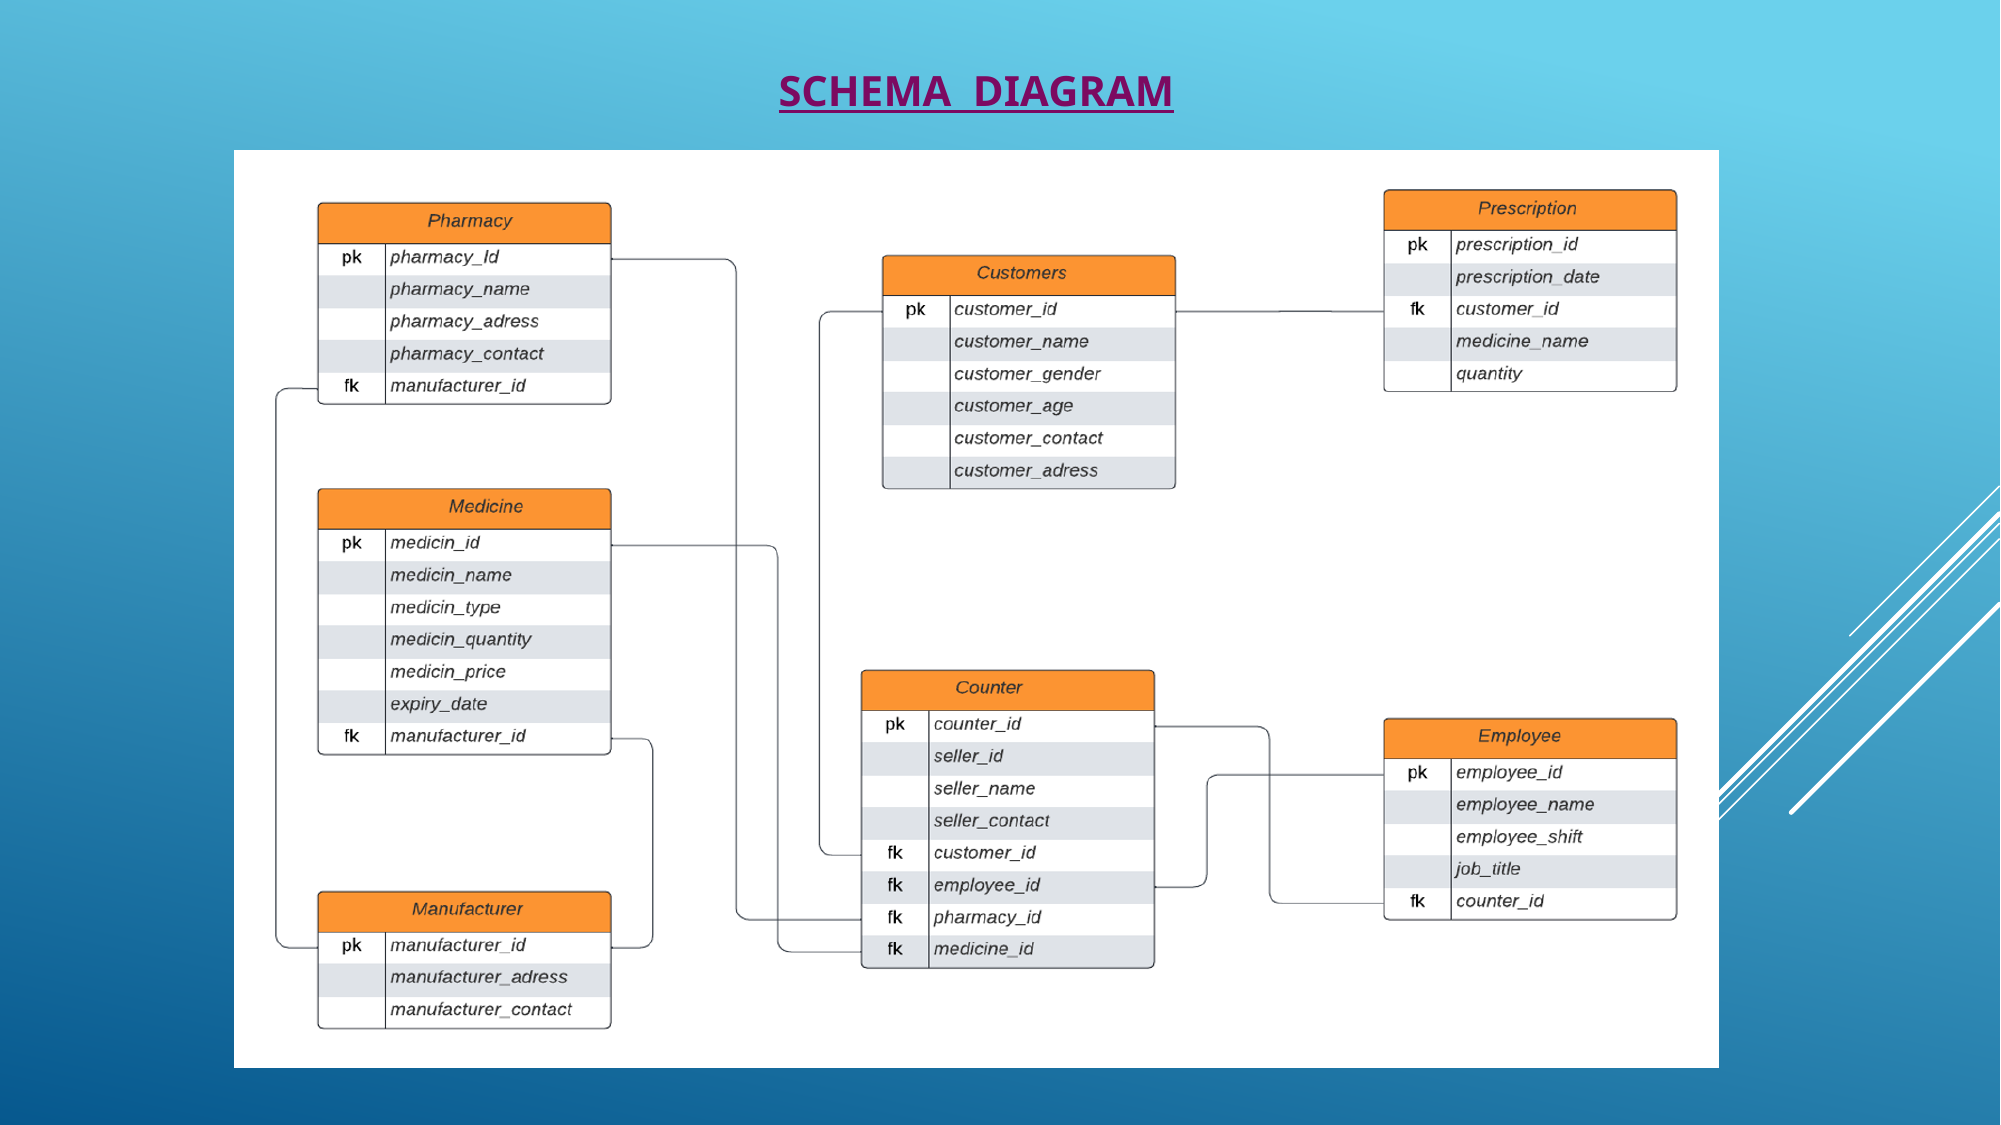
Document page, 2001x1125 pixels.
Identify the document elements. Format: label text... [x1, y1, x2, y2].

text_box SCHEMA DIAGRAM [763, 57, 1189, 123]
picture [234, 149, 1719, 1068]
